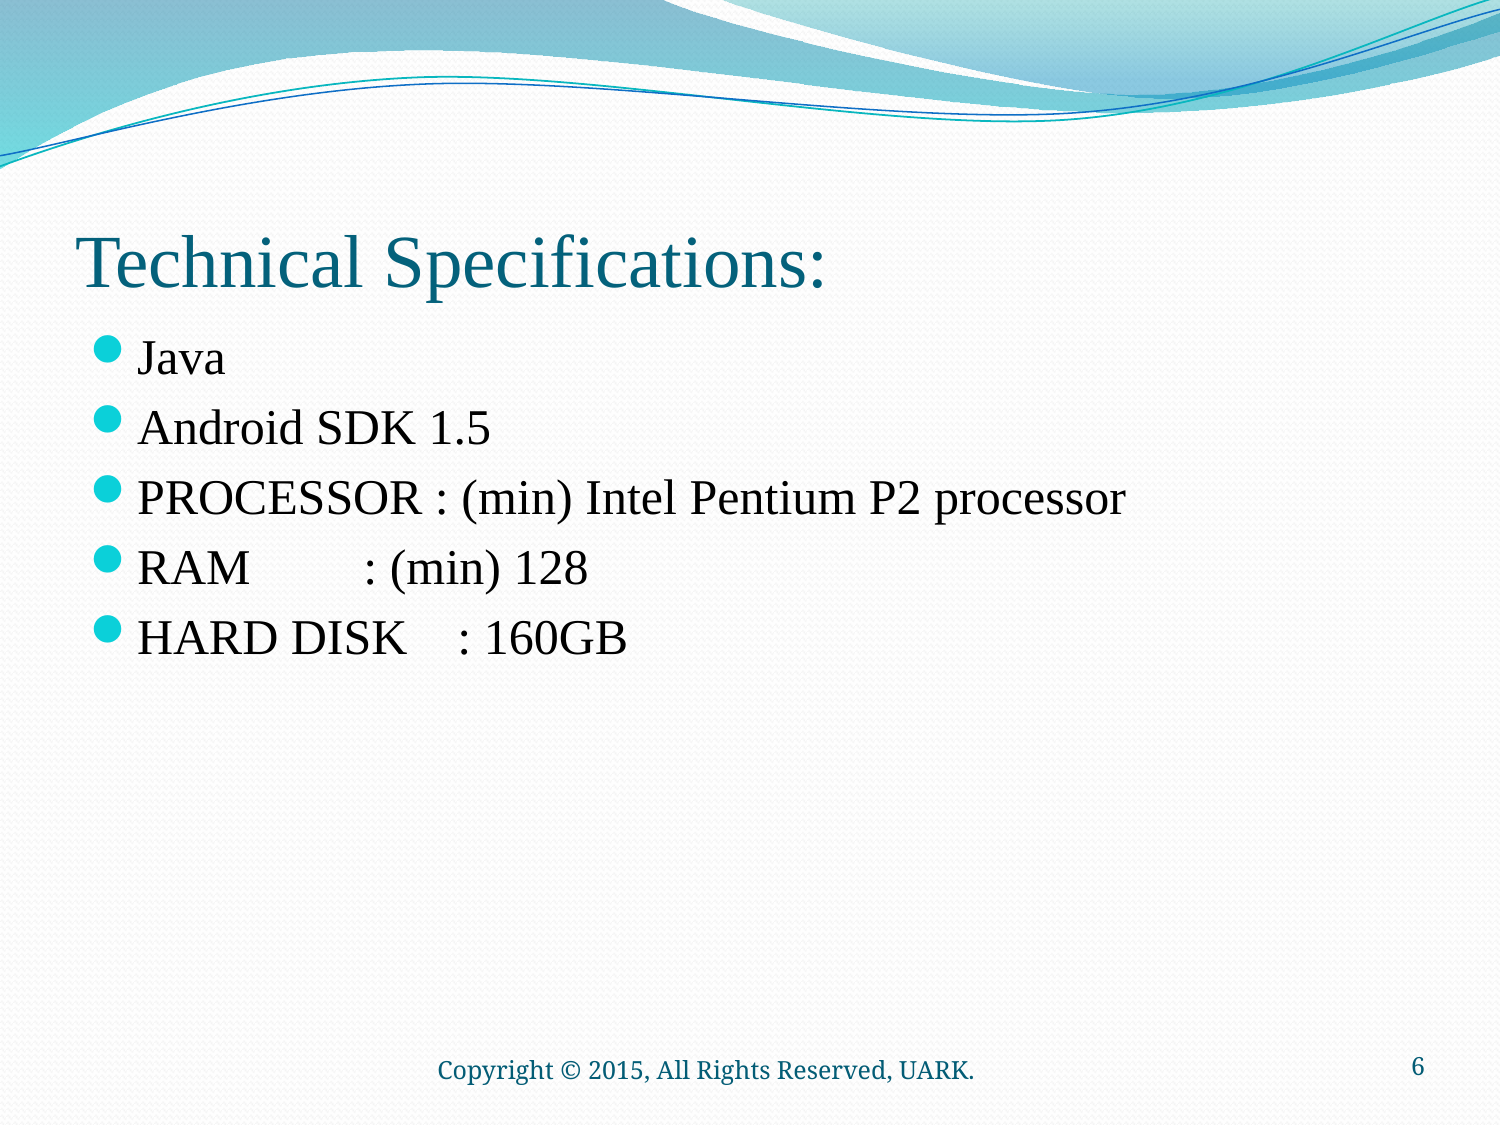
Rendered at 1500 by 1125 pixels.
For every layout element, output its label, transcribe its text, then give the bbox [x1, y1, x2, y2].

slide_number 6 [1299, 1025, 1425, 1085]
footer Copyright © 2015, All Rights Reserved, UARK. [437, 1025, 988, 1085]
title Technical Specifications: [75, 115, 1425, 303]
list Java Android SDK 1.5 PROCESSOR : (min) Intel Pentium P2 processor RAM : (min) 128 HARD DISK : 160GB [75, 317, 1425, 1038]
